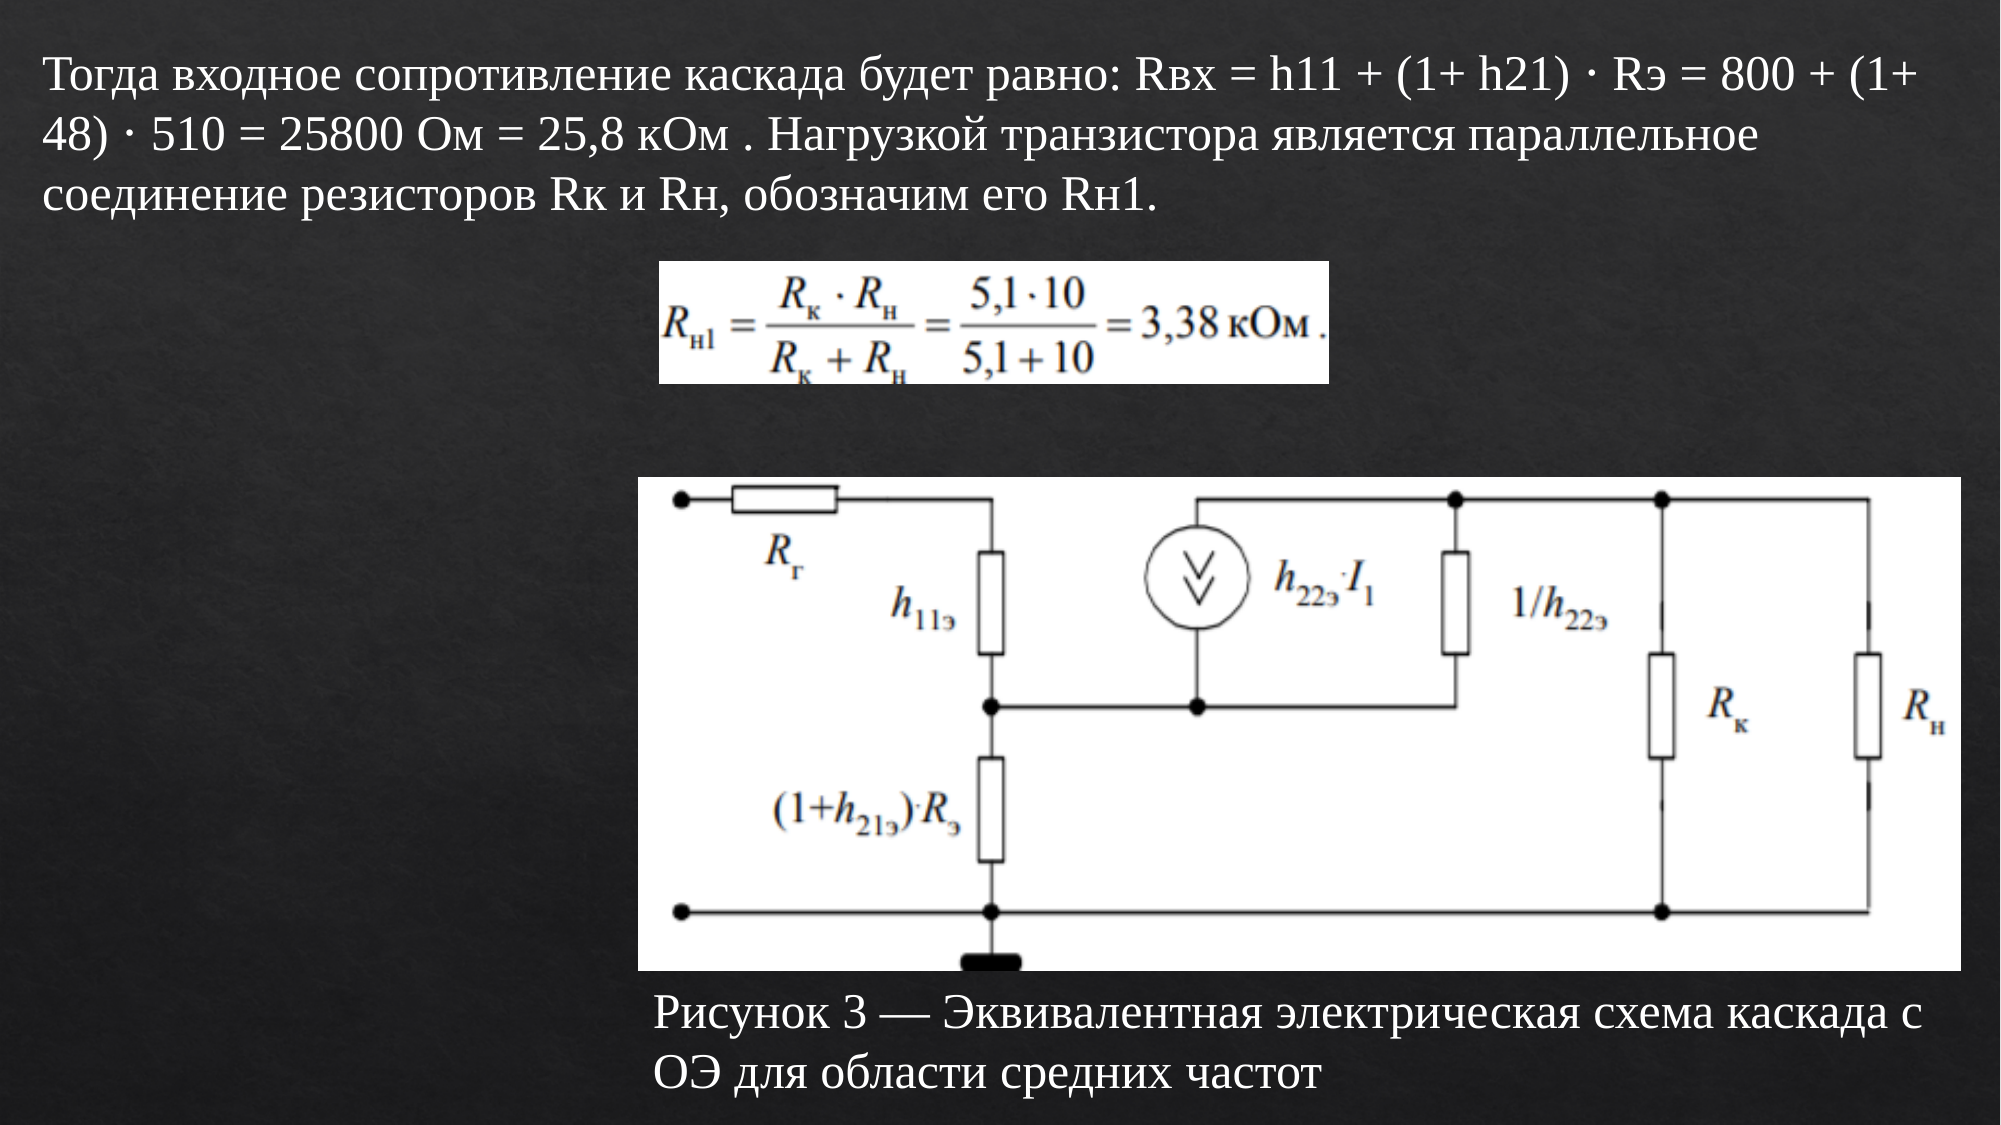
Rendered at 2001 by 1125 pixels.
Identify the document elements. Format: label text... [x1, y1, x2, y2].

text_box Тогда входное сопротивление каскада будет равно: Rвх = h11 + (1+ h21) ⋅ Rэ = 800 + (1+ 48) ⋅ 510 = 25800 Ом = 25,8 кОм . Нагрузкой транзистора является параллельное соединение резисторов Rк и Rн, обозначим его Rн1. [27, 32, 1961, 228]
picture [637, 477, 1961, 972]
picture [659, 261, 1329, 385]
text_box Рисунок 3 — Эквивалентная электрическая схема каскада с ОЭ для области средних частот [638, 982, 1961, 1106]
